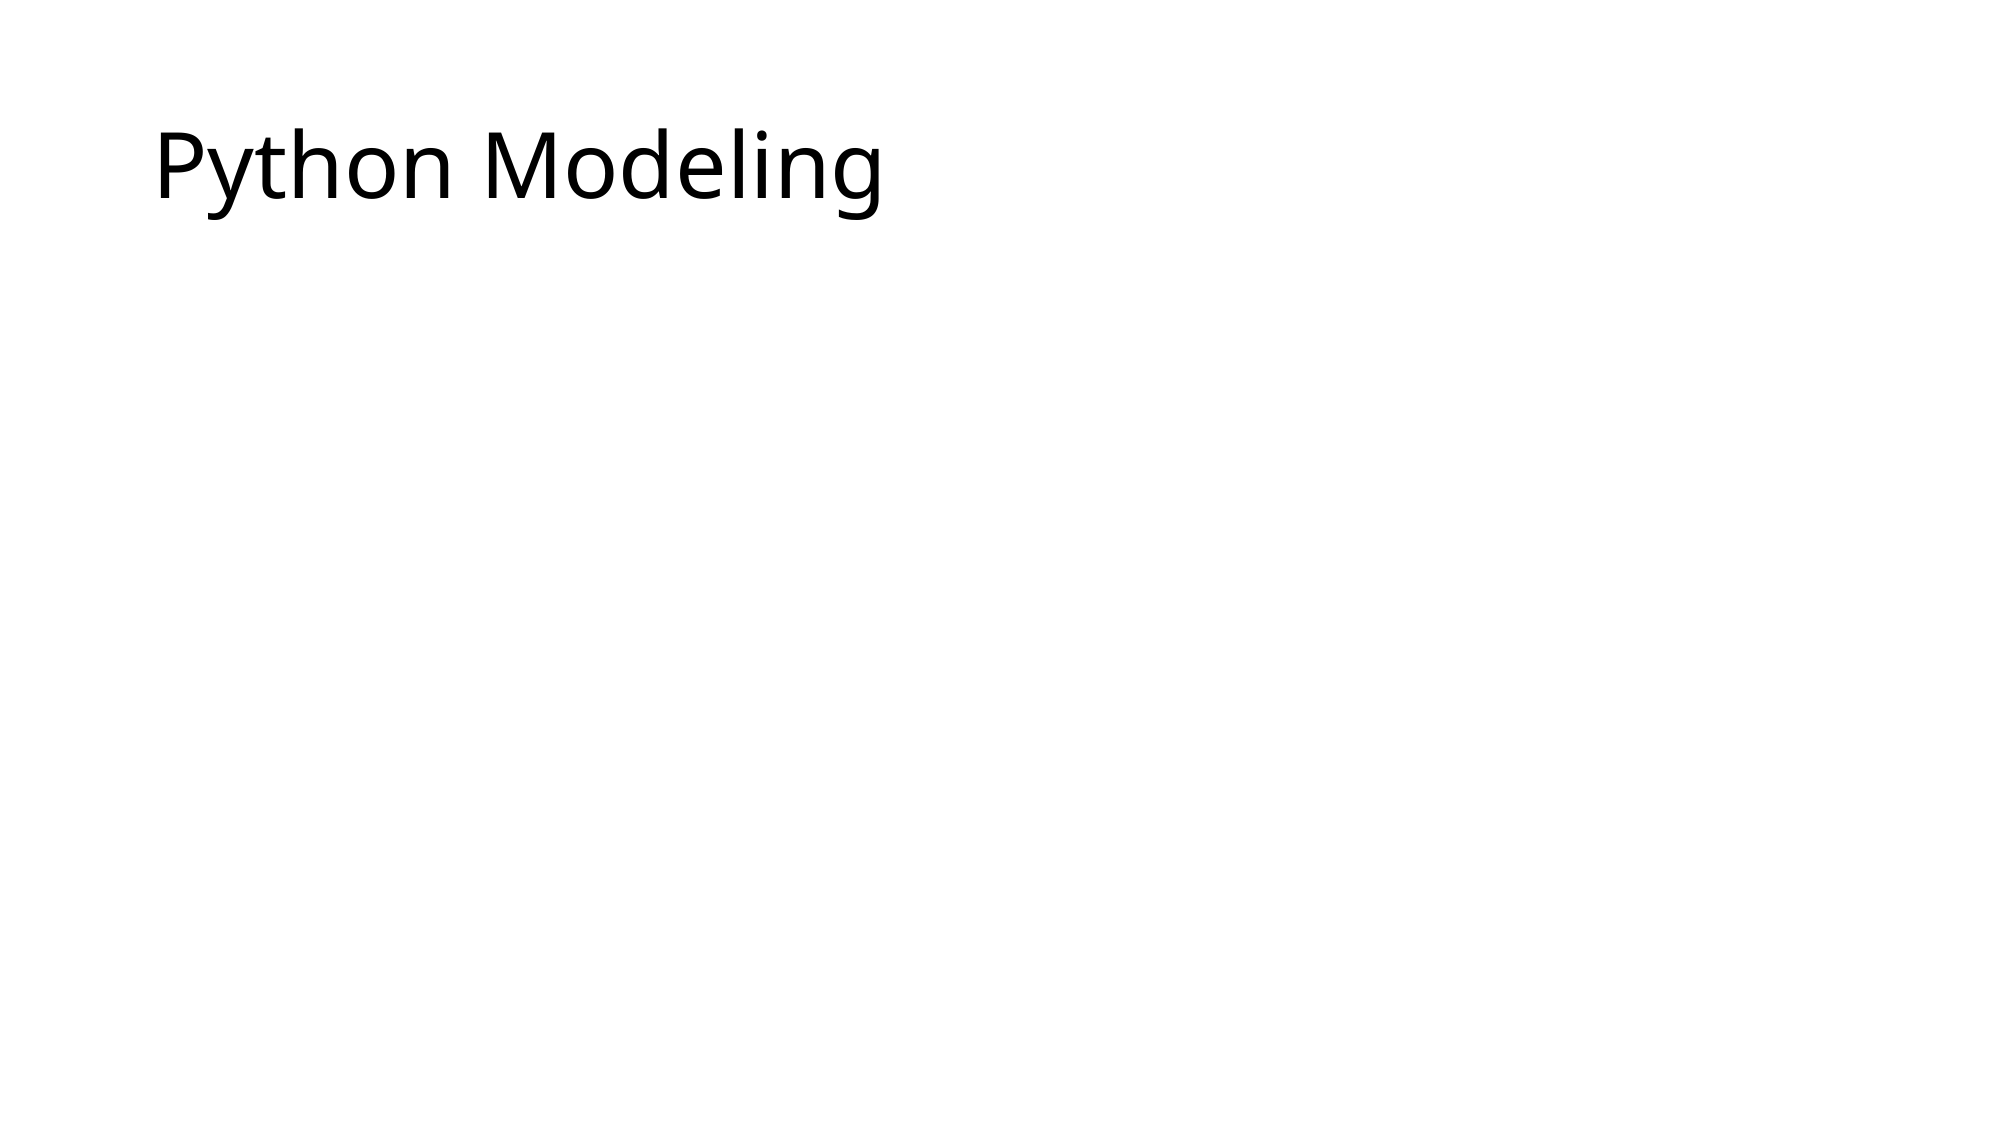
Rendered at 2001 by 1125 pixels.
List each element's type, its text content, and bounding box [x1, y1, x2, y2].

title Python Modeling [137, 59, 1863, 278]
